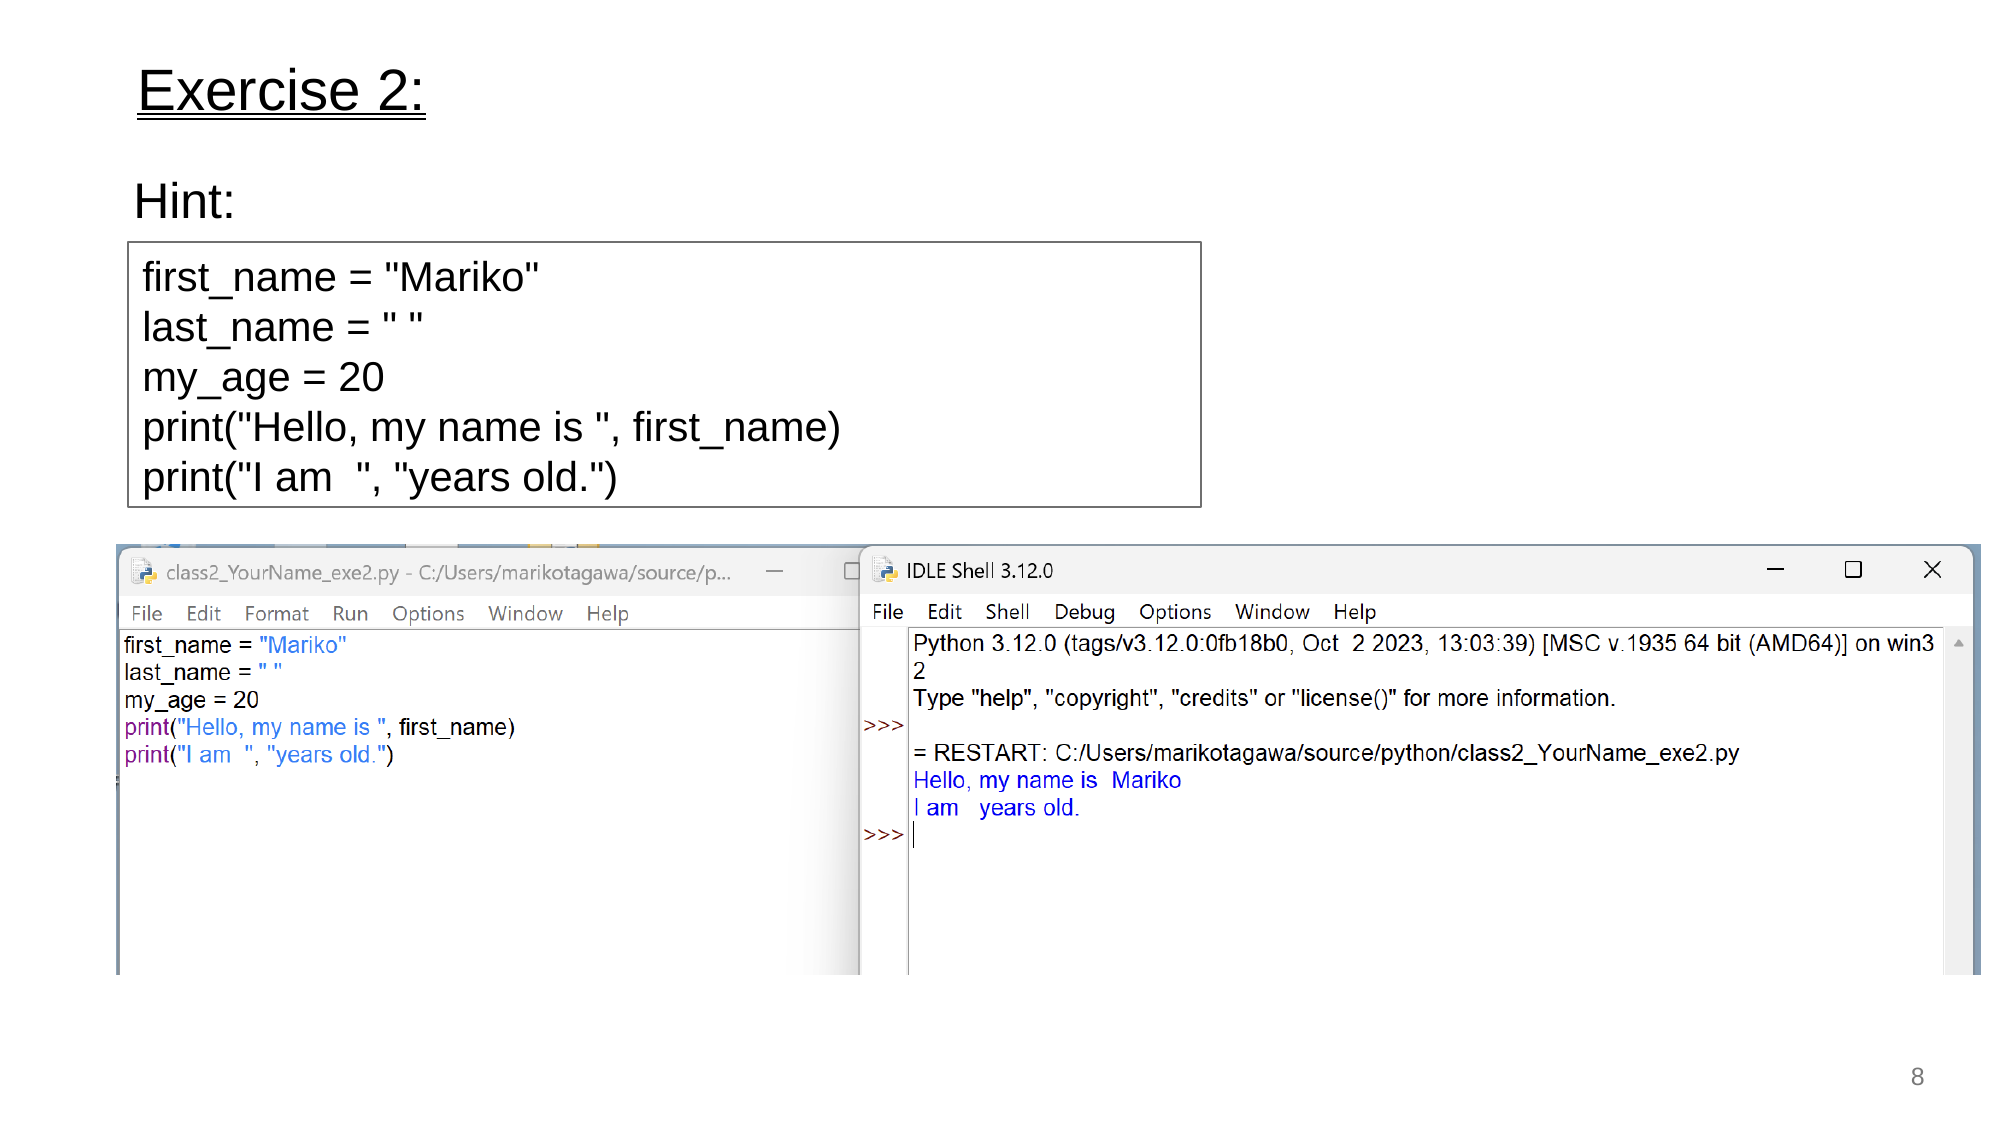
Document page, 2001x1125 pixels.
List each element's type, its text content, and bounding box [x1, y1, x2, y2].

list Hint: [133, 168, 1859, 242]
footer 8 [1264, 1044, 1940, 1105]
title Exercise 2: [137, 59, 1863, 177]
picture [116, 544, 1981, 976]
text_box first_name = "Mariko" last_name = " " my_age = 20 print("Hello, my name is ", first_name) print("I am ", "years old.") [127, 242, 1202, 507]
